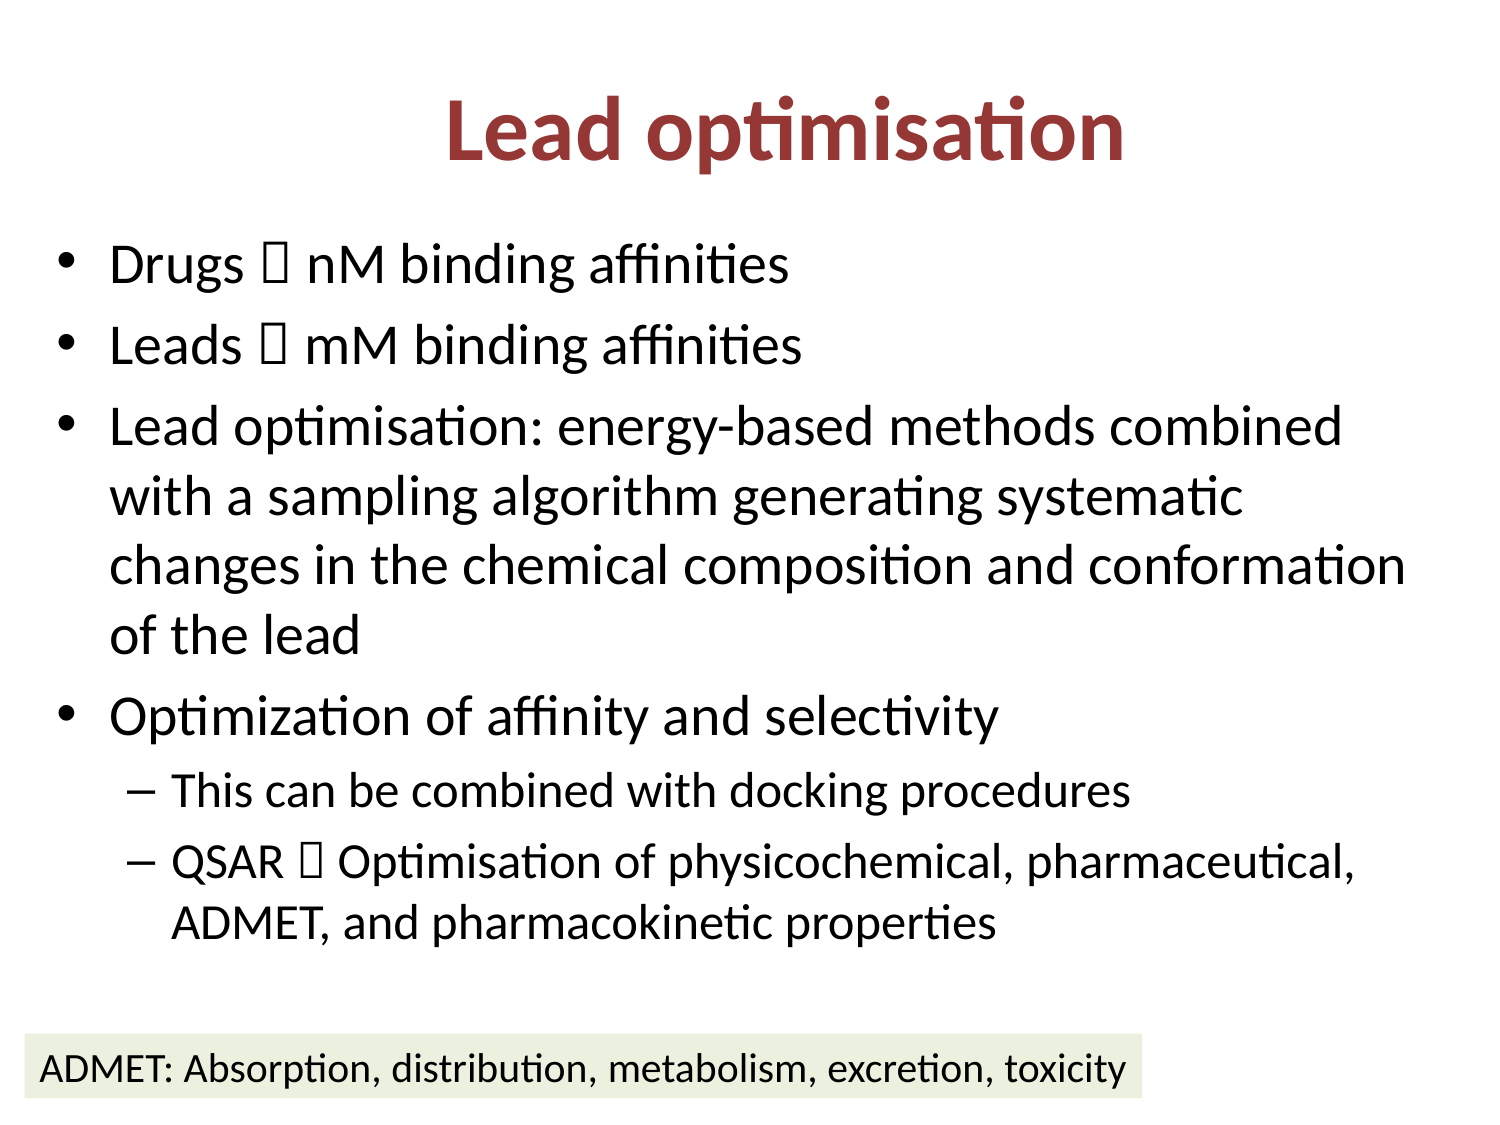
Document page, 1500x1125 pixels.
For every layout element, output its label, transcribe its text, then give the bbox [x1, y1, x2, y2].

list Drugs  nM binding affinities Leads  mM binding affinities Lead optimisation: energy-based methods combined with a sampling algorithm generating systematic changes in the chemical composition and conformation of the lead Optimization of affinity and selectivity This can be combined with docking procedures QSAR  Optimisation of physicochemical, pharmaceutical, ADMET, and pharmacokinetic properties [41, 217, 1462, 960]
title Lead optimisation [111, 29, 1462, 217]
text_box ADMET: Absorption, distribution, metabolism, excretion, toxicity [24, 1033, 1143, 1099]
